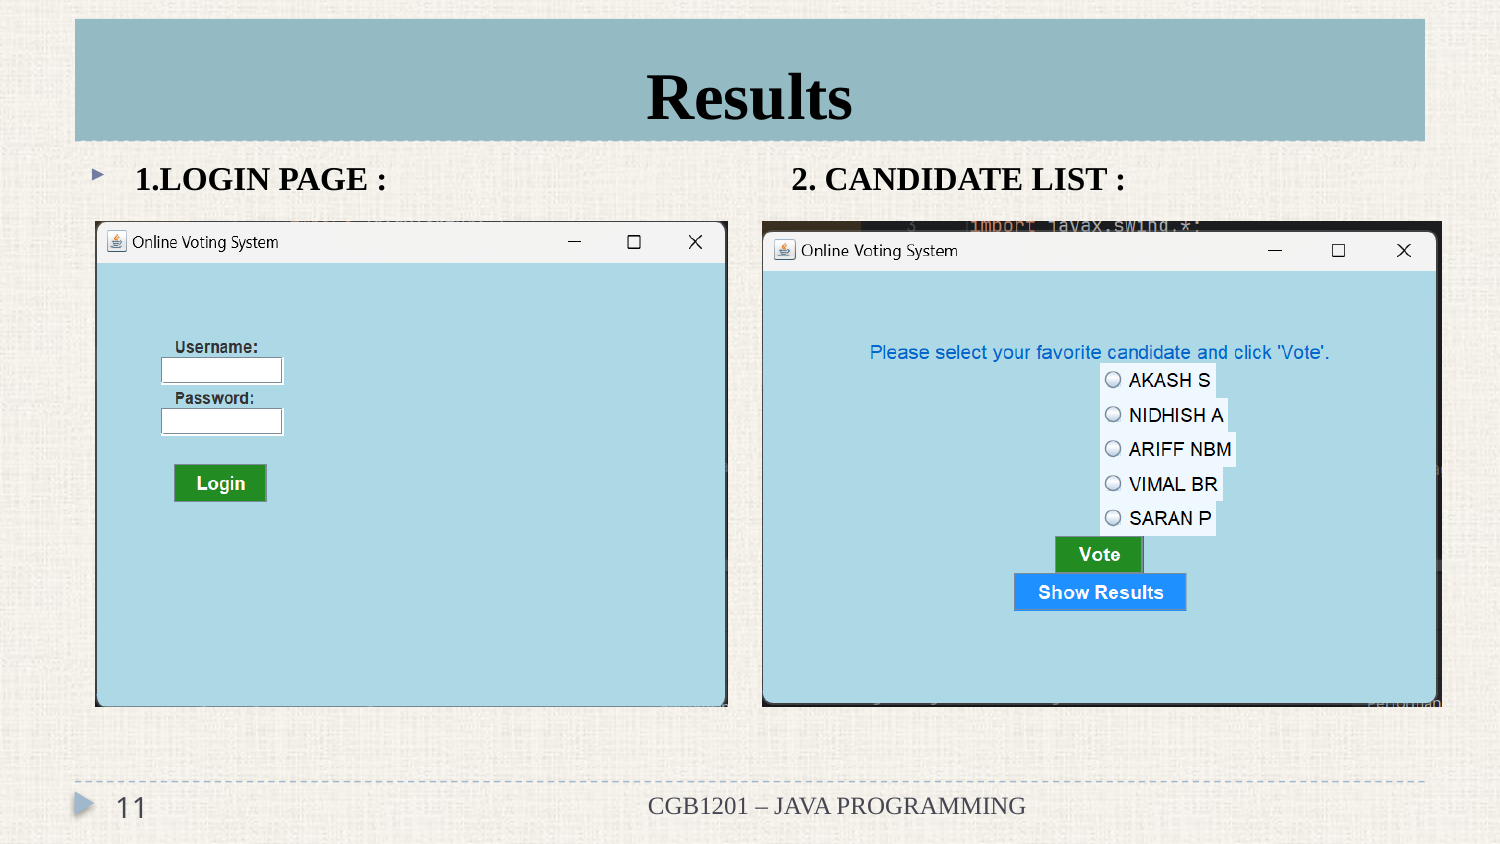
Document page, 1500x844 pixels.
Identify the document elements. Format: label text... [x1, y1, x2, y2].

title Results [75, 18, 1425, 141]
list 1.LOGIN PAGE : 2. CANDIDATE LIST : [75, 150, 1425, 758]
picture [762, 221, 1442, 707]
slide_number 11 [100, 782, 426, 827]
footer CGB1201 – JAVA PROGRAMMING [512, 782, 1175, 844]
picture [94, 221, 728, 707]
